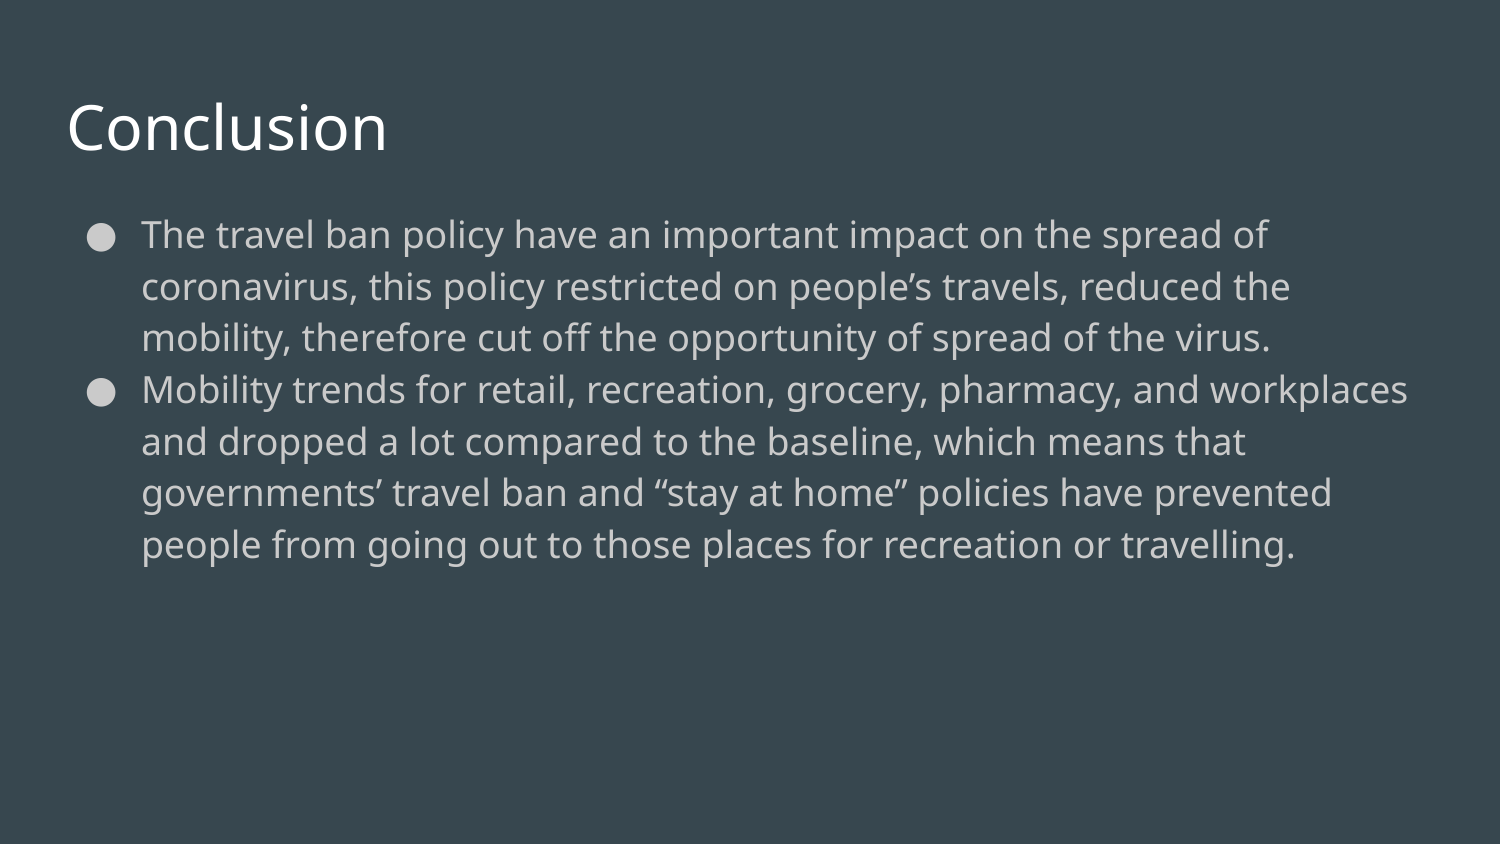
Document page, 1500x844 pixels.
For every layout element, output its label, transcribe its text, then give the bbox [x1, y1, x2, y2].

title Conclusion [51, 72, 1449, 167]
list The travel ban policy have an important impact on the spread of coronavirus, this policy restricted on people’s travels, reduced the mobility, therefore cut off the opportunity of spread of the virus. Mobility trends for retail, recreation, grocery, pharmacy, and workplaces and dropped a lot compared to the baseline, which means that governments’ travel ban and “stay at home” policies have prevented people from going out to those places for recreation or travelling. [51, 189, 1449, 750]
